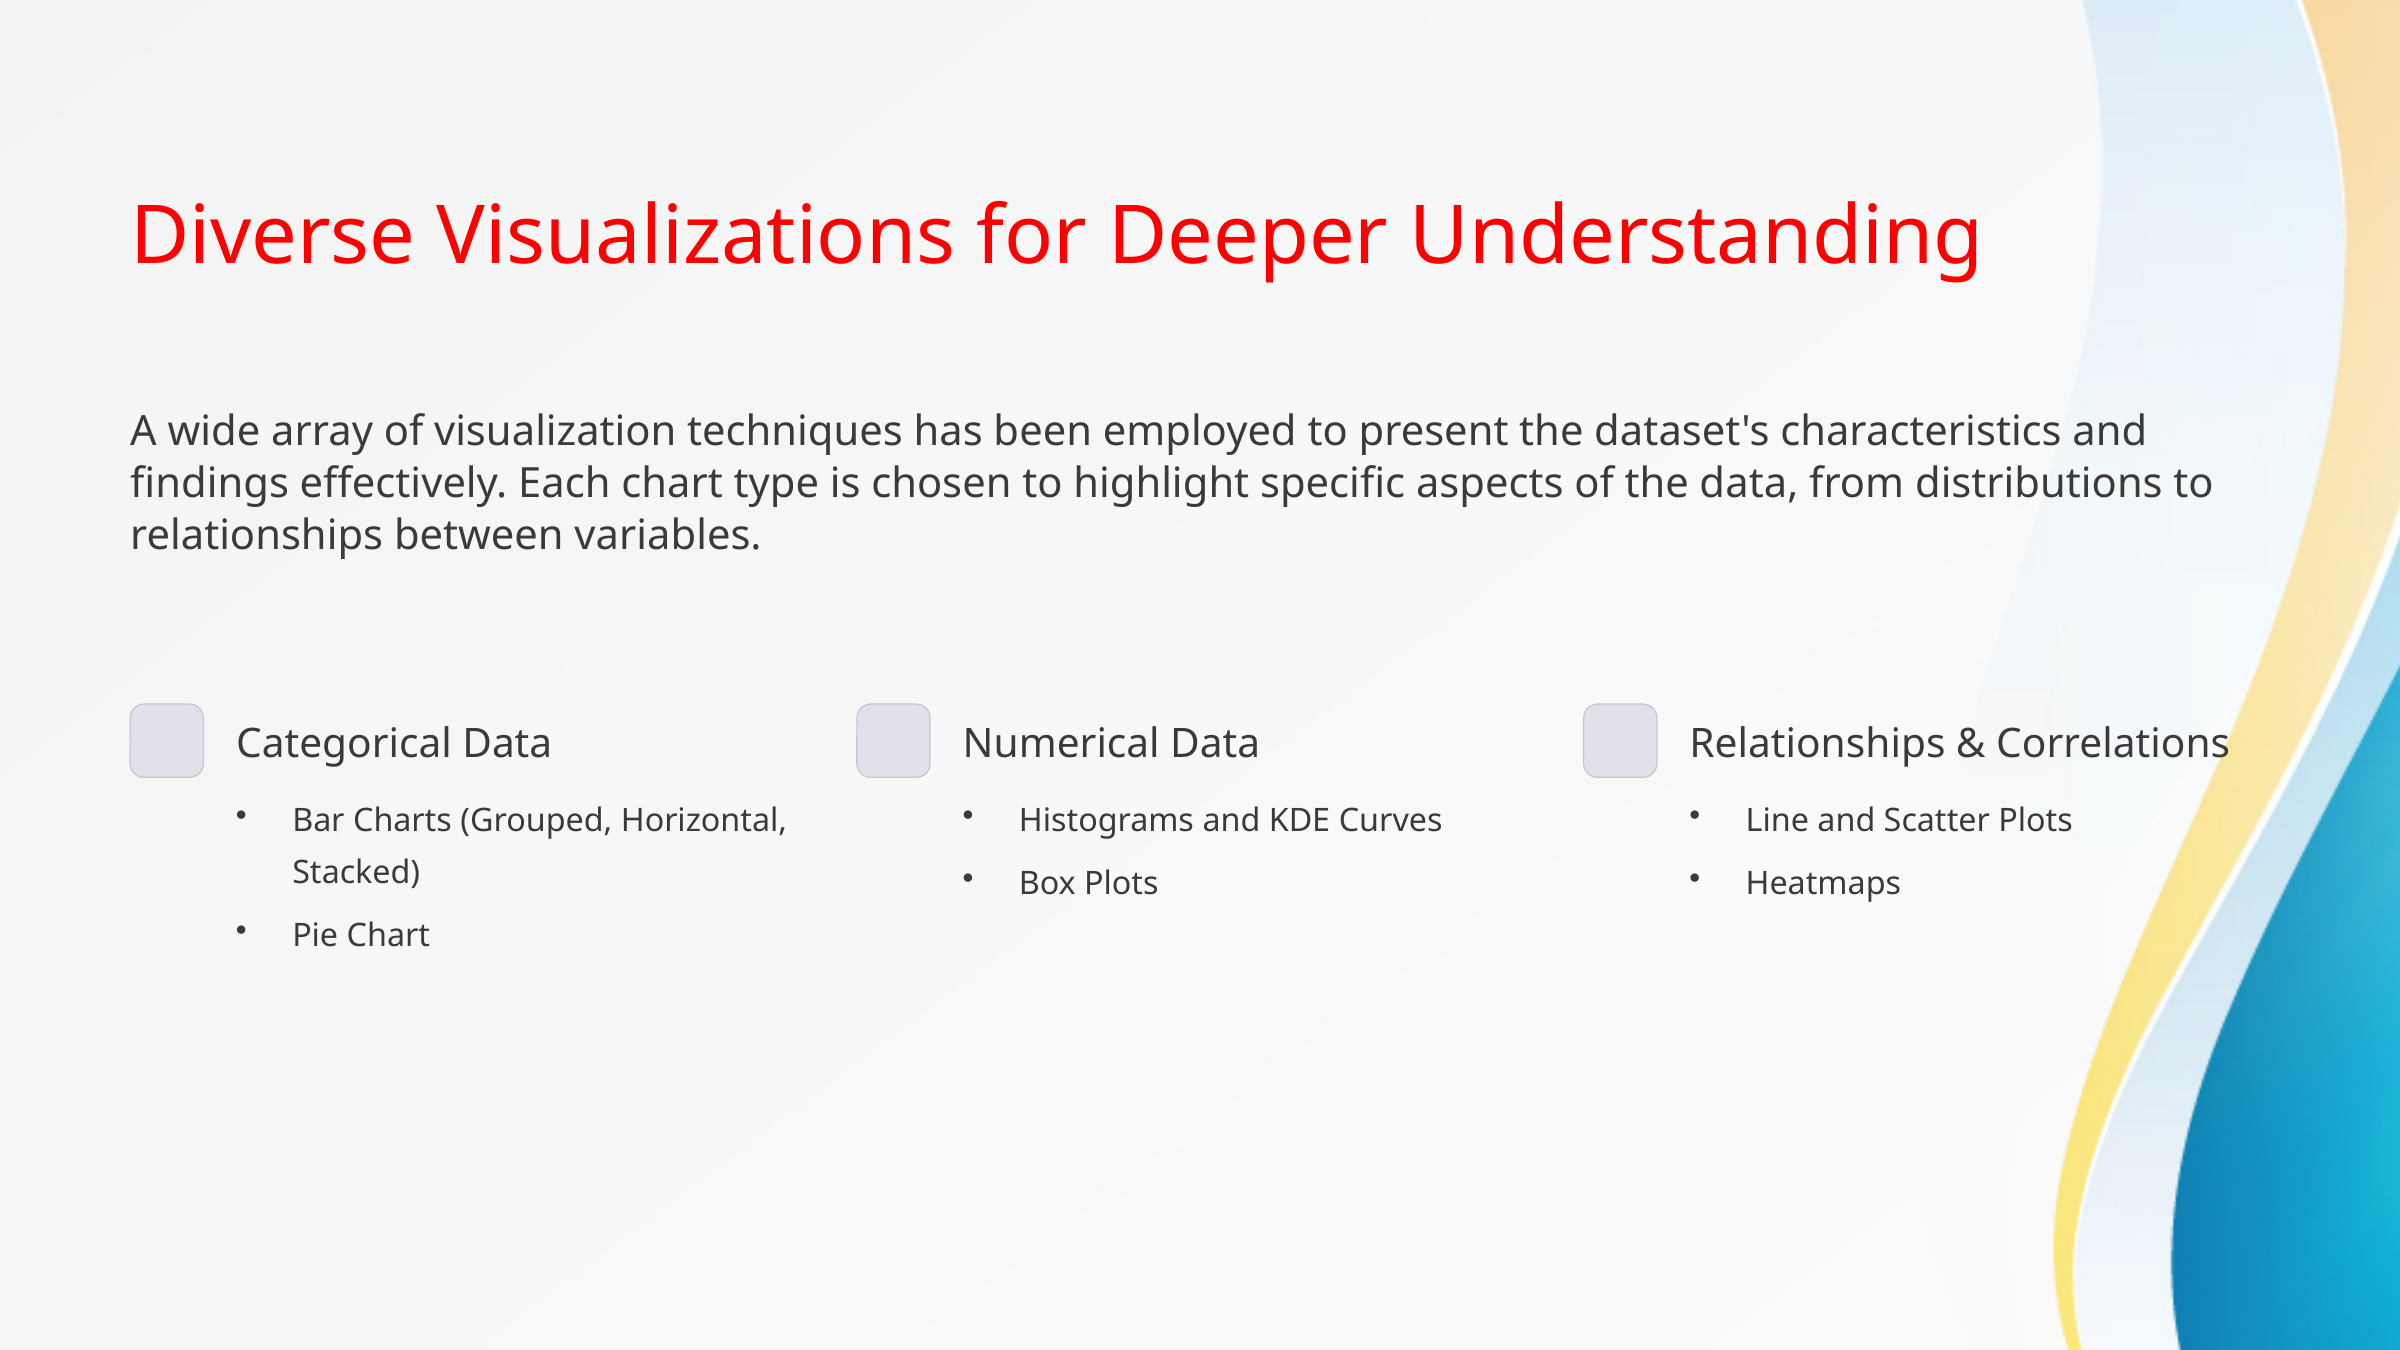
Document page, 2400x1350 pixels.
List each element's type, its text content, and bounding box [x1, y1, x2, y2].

text_box Line and Scatter Plots [1689, 785, 2270, 838]
text_box Heatmaps [1689, 849, 2270, 902]
text_box [1583, 704, 1657, 778]
text_box [130, 704, 204, 778]
text_box [856, 704, 931, 778]
picture [0, 0, 2400, 1350]
text_box Histograms and KDE Curves [962, 785, 1543, 838]
text_box Categorical Data [235, 715, 643, 767]
text_box Pie Chart [235, 901, 817, 954]
text_box Relationships & Correlations [1689, 715, 2215, 767]
text_box Numerical Data [962, 715, 1370, 767]
text_box A wide array of visualization techniques has been employed to present the dataset's characteristics and findings effectively. Each chart type is chosen to highlight specific aspects of the data, from distributions to relationships between variables. [130, 401, 2270, 668]
text_box Bar Charts (Grouped, Horizontal, Stacked) [235, 785, 817, 890]
text_box Diverse Visualizations for Deeper Understanding [130, 178, 1940, 369]
text_box Box Plots [962, 849, 1543, 902]
